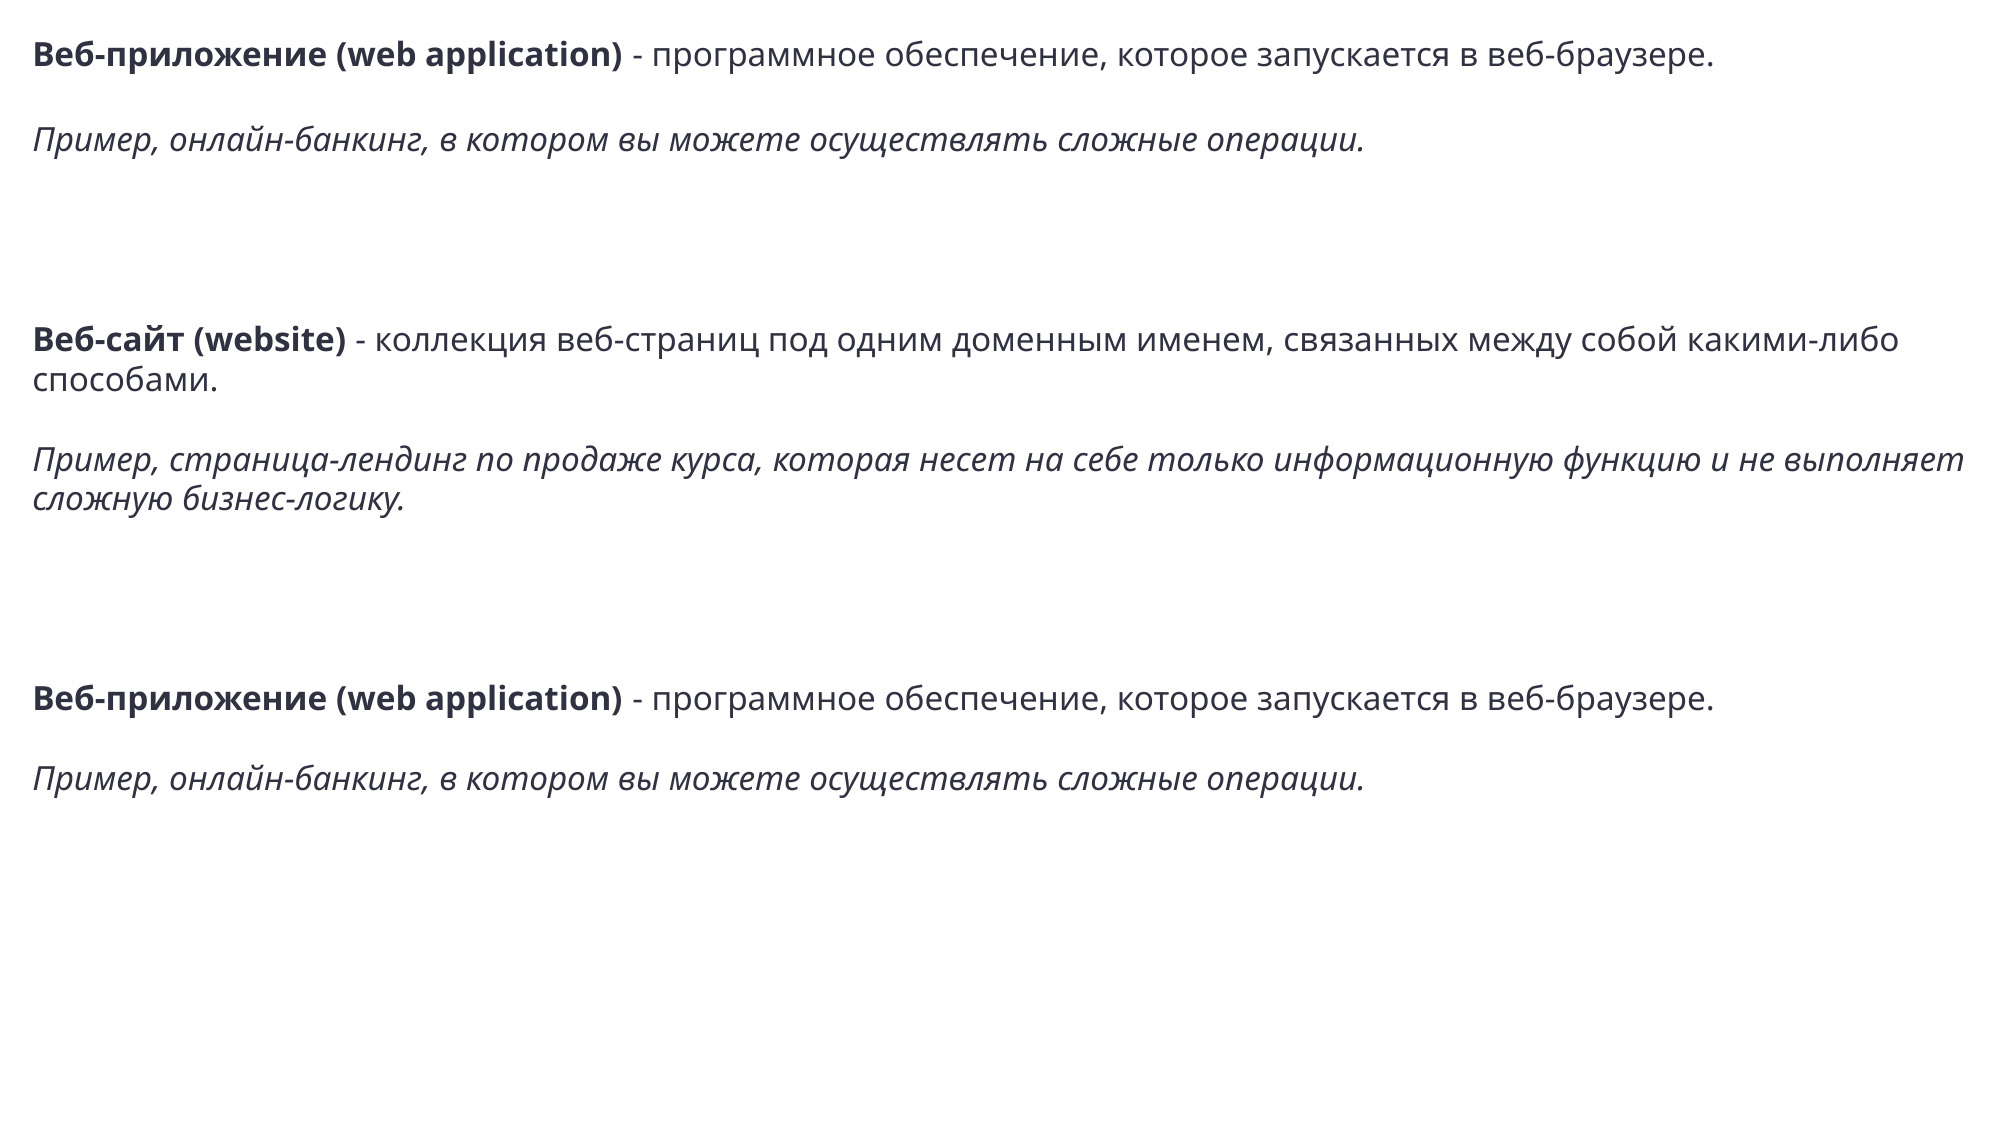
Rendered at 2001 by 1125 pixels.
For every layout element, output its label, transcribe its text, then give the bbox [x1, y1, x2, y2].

text_box Веб-приложение (web application) - программное обеспечение, которое запускается в веб-браузере. Пример, онлайн-банкинг, в котором вы можете осуществлять сложные операции. Веб-сайт (website) - коллекция веб-страниц под одним доменным именем, связанных между собой какими-либо способами. Пример, страница-лендинг по продаже курса, которая несет на себе только информационную функцию и не выполняет сложную бизнес-логику. Веб-приложение (web application) - программное обеспечение, которое запускается в веб-браузере. Пример, онлайн-банкинг, в котором вы можете осуществлять сложные операции. [17, 25, 1984, 805]
